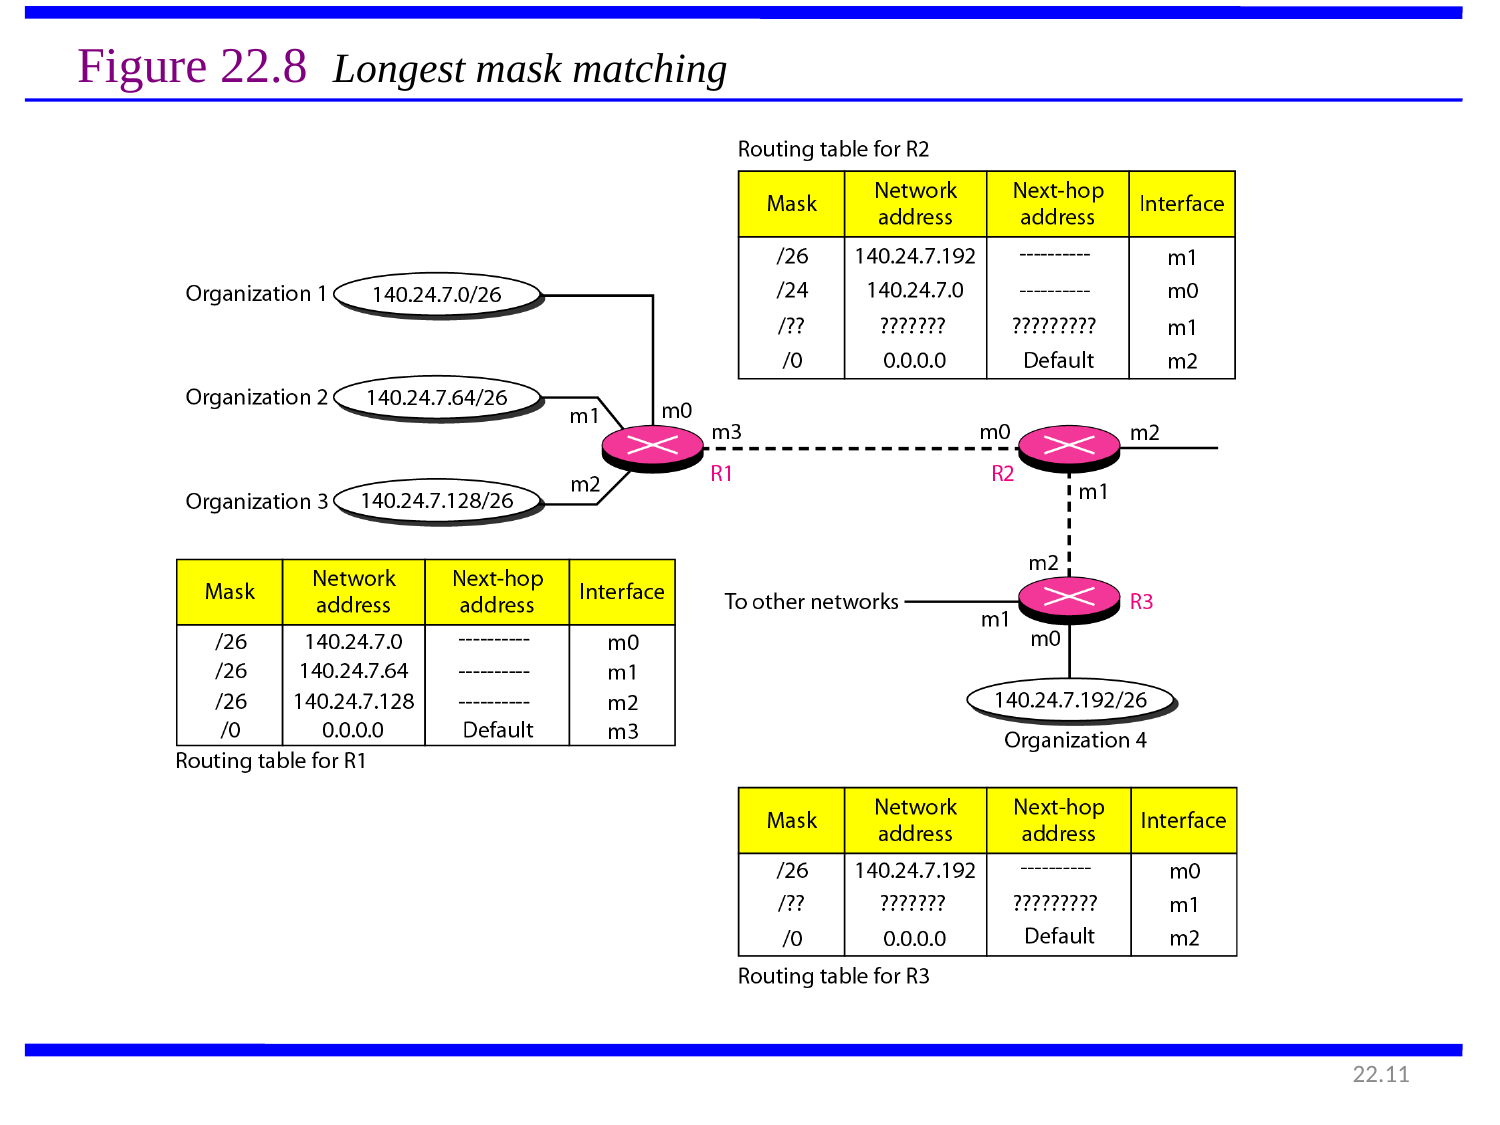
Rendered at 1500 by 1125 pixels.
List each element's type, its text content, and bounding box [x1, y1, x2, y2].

slide_number 22. [1074, 1051, 1425, 1103]
slide_number 22. [1074, 1042, 1425, 1050]
picture [175, 137, 1238, 989]
text_box Figure 22.8 Longest mask matching [62, 24, 744, 100]
